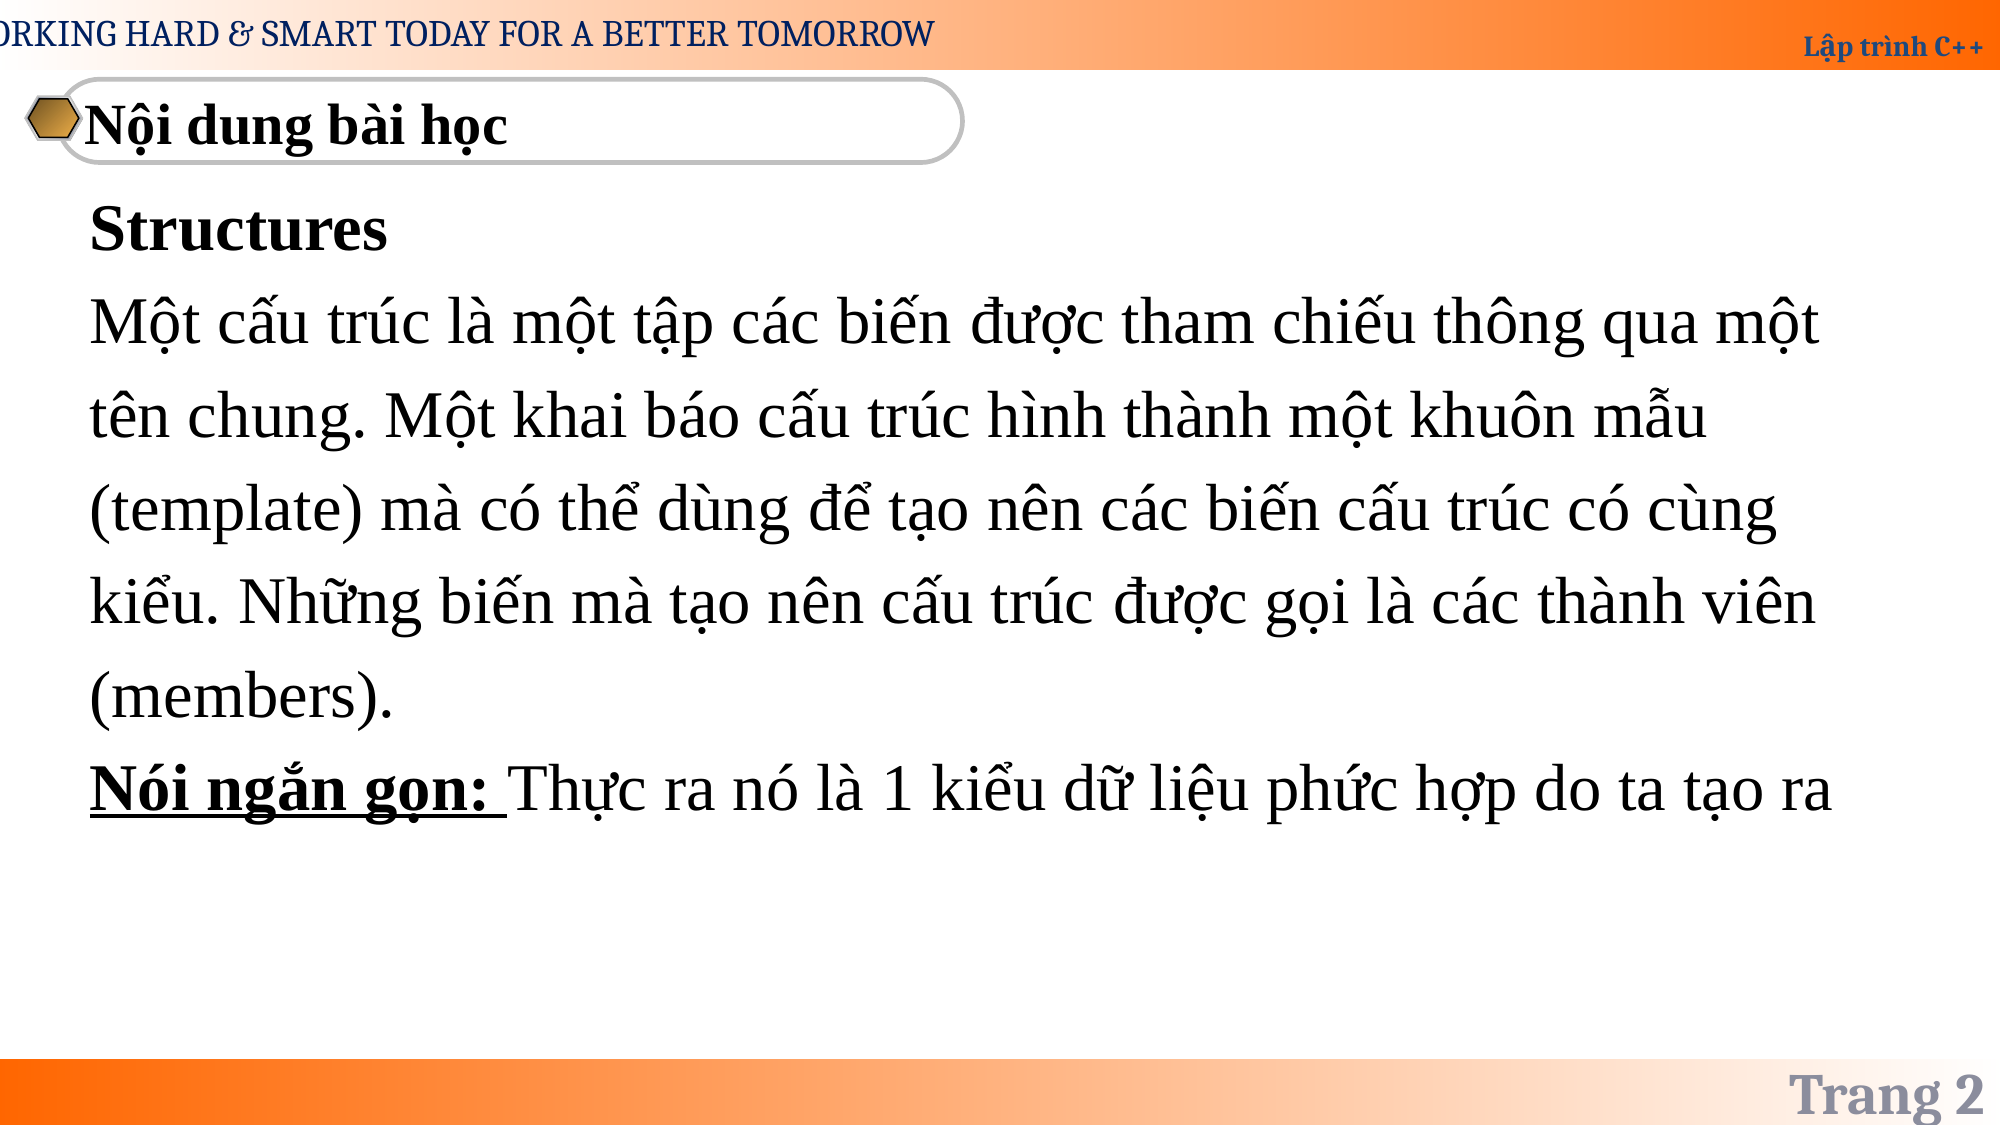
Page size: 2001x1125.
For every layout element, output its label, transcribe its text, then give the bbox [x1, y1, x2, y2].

slide_number Trang 2 [1609, 0, 1613, 70]
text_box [24, 78, 963, 163]
text_box Structures Một cấu trúc là một tập các biến được tham chiếu thông qua một tên chung. Một khai báo cấu trúc hình thành một khuôn mẫu (template) mà có thể dùng để tạo nên các biến cấu trúc có cùng kiểu. Những biến mà tạo nên cấu trúc được gọi là các thành viên (members). Nói ngắn gọn: Thực ra nó là 1 kiểu dữ liệu phức hợp do ta tạo ra [75, 176, 1925, 1038]
slide_number Trang 2 [1533, 1060, 2000, 1121]
